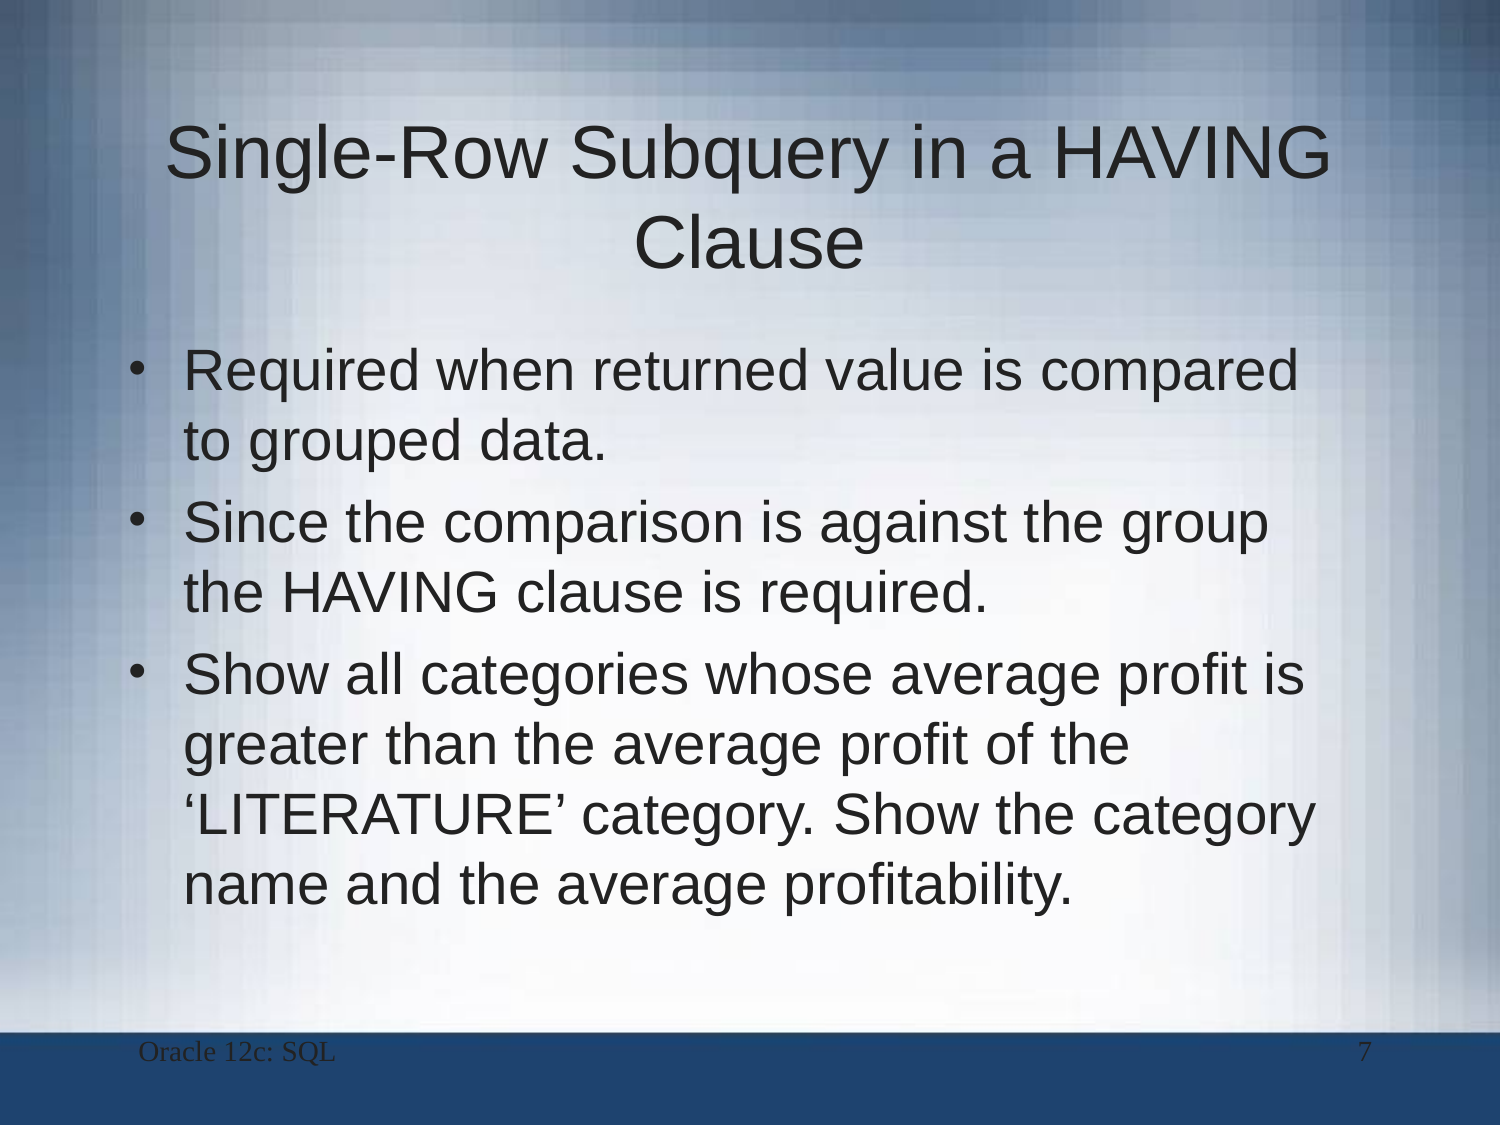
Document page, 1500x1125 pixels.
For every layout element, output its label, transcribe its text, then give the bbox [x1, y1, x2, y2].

list Required when returned value is compared to grouped data. Since the comparison is against the group the HAVING clause is required. Show all categories whose average profit is greater than the average profit of the ‘LITERATURE’ category. Show the category name and the average profitability. [112, 324, 1375, 950]
slide_number 7 [1074, 1025, 1388, 1100]
text_box Oracle 12c: SQL [0, 1024, 475, 1100]
title Single-Row Subquery in a HAVING Clause [112, 99, 1388, 288]
picture [0, 0, 1500, 1125]
